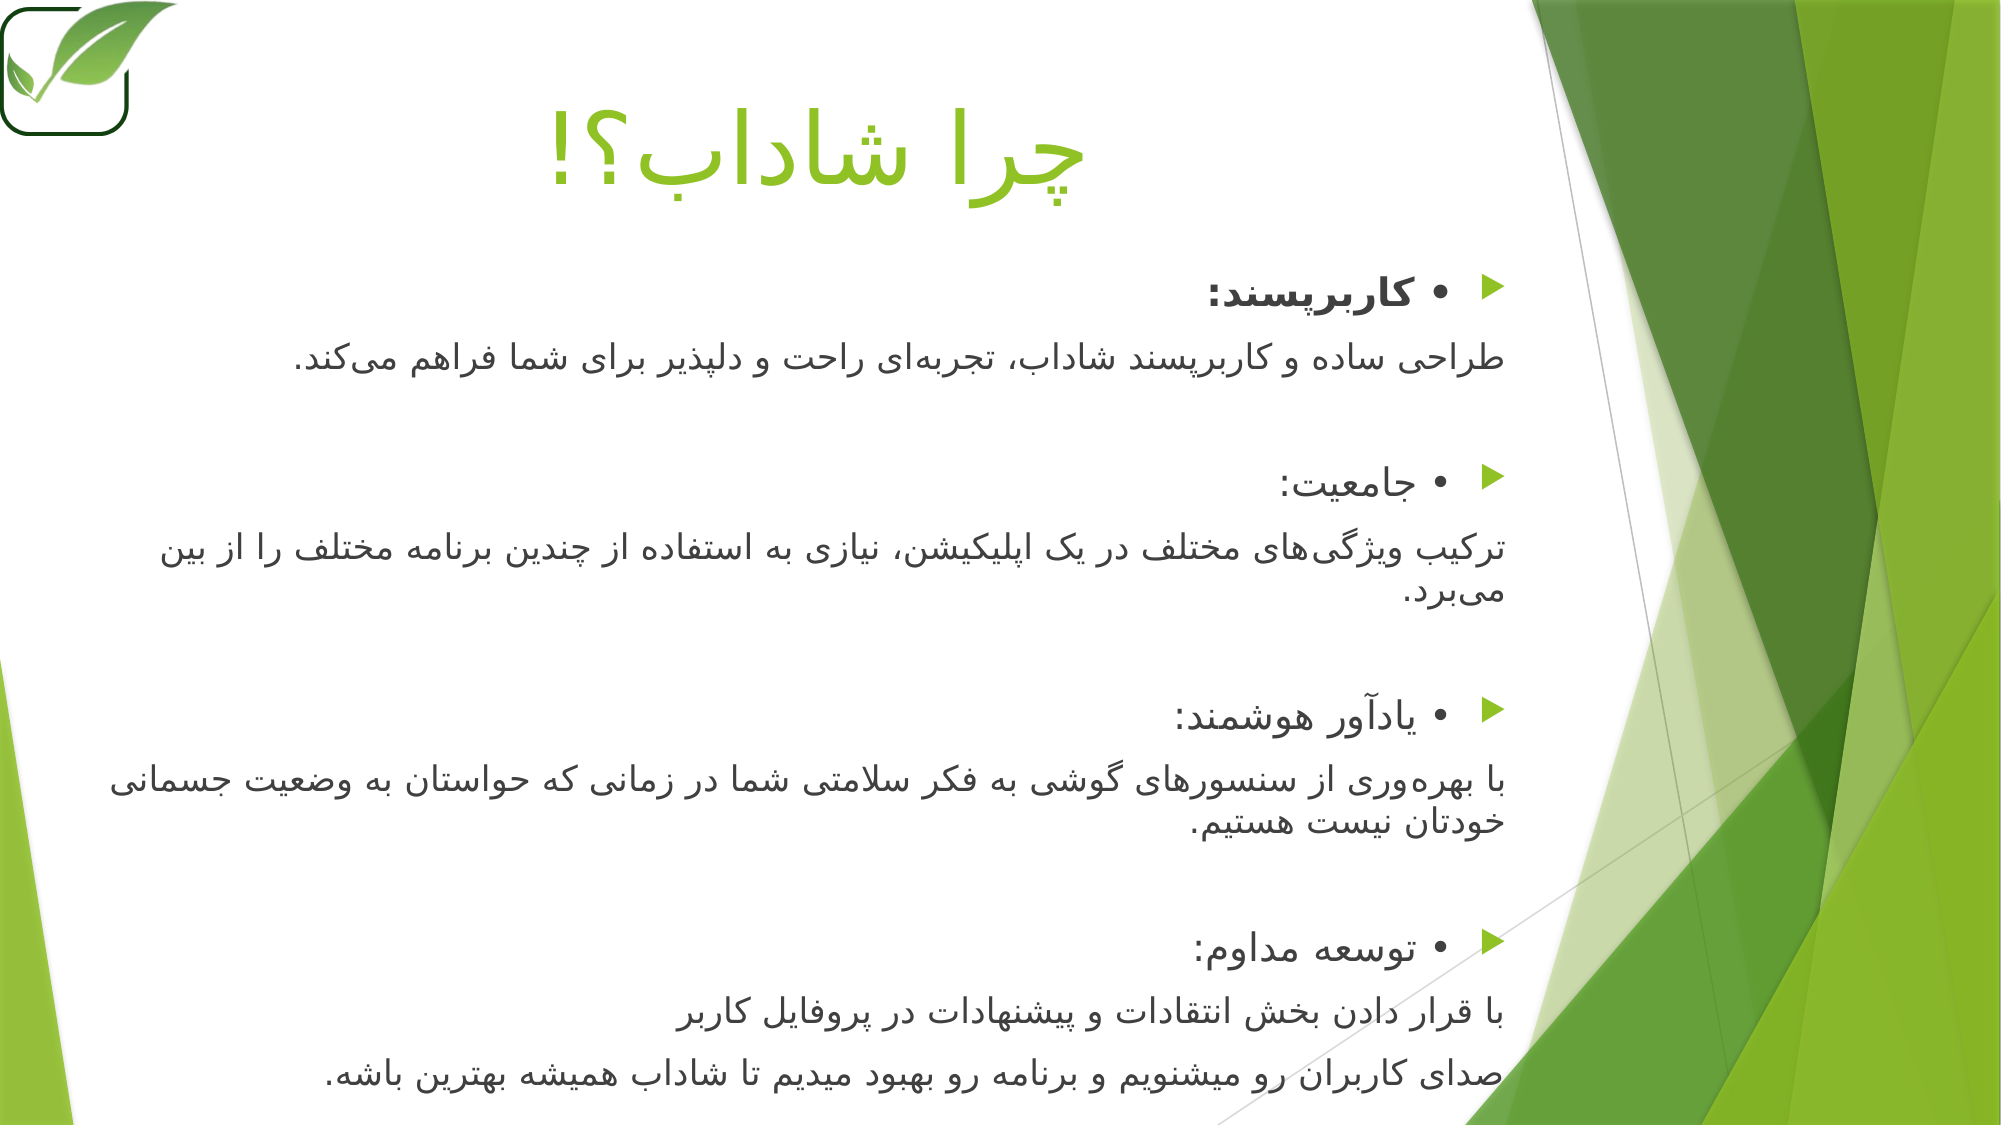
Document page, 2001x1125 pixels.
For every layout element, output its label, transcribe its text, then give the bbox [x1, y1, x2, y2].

list • کاربرپسند: طراحی ساده و کاربرپسند شاداب، تجربه‌ای راحت و دلپذیر برای شما فراهم می‌کند. • جامعیت: ترکیب ویژگی‌های مختلف در یک اپلیکیشن، نیازی به استفاده از چندین برنامه مختلف را از بین می‌برد. • یادآور هوشمند: با بهره‌وری از سنسورهای گوشی به فکر سلامتی شما در زمانی که حواستان به وضعیت جسمانی خودتان نیست هستیم. • توسعه مداوم: با قرار دادن بخش انتقادات و پیشنهادات در پروفایل کاربر صدای کاربران رو میشنویم و برنامه رو بهبود میدیم تا شاداب همیشه بهترین باشه. [43, 260, 1522, 1107]
title چرا شاداب؟! [111, 76, 1522, 260]
picture [0, 0, 180, 137]
